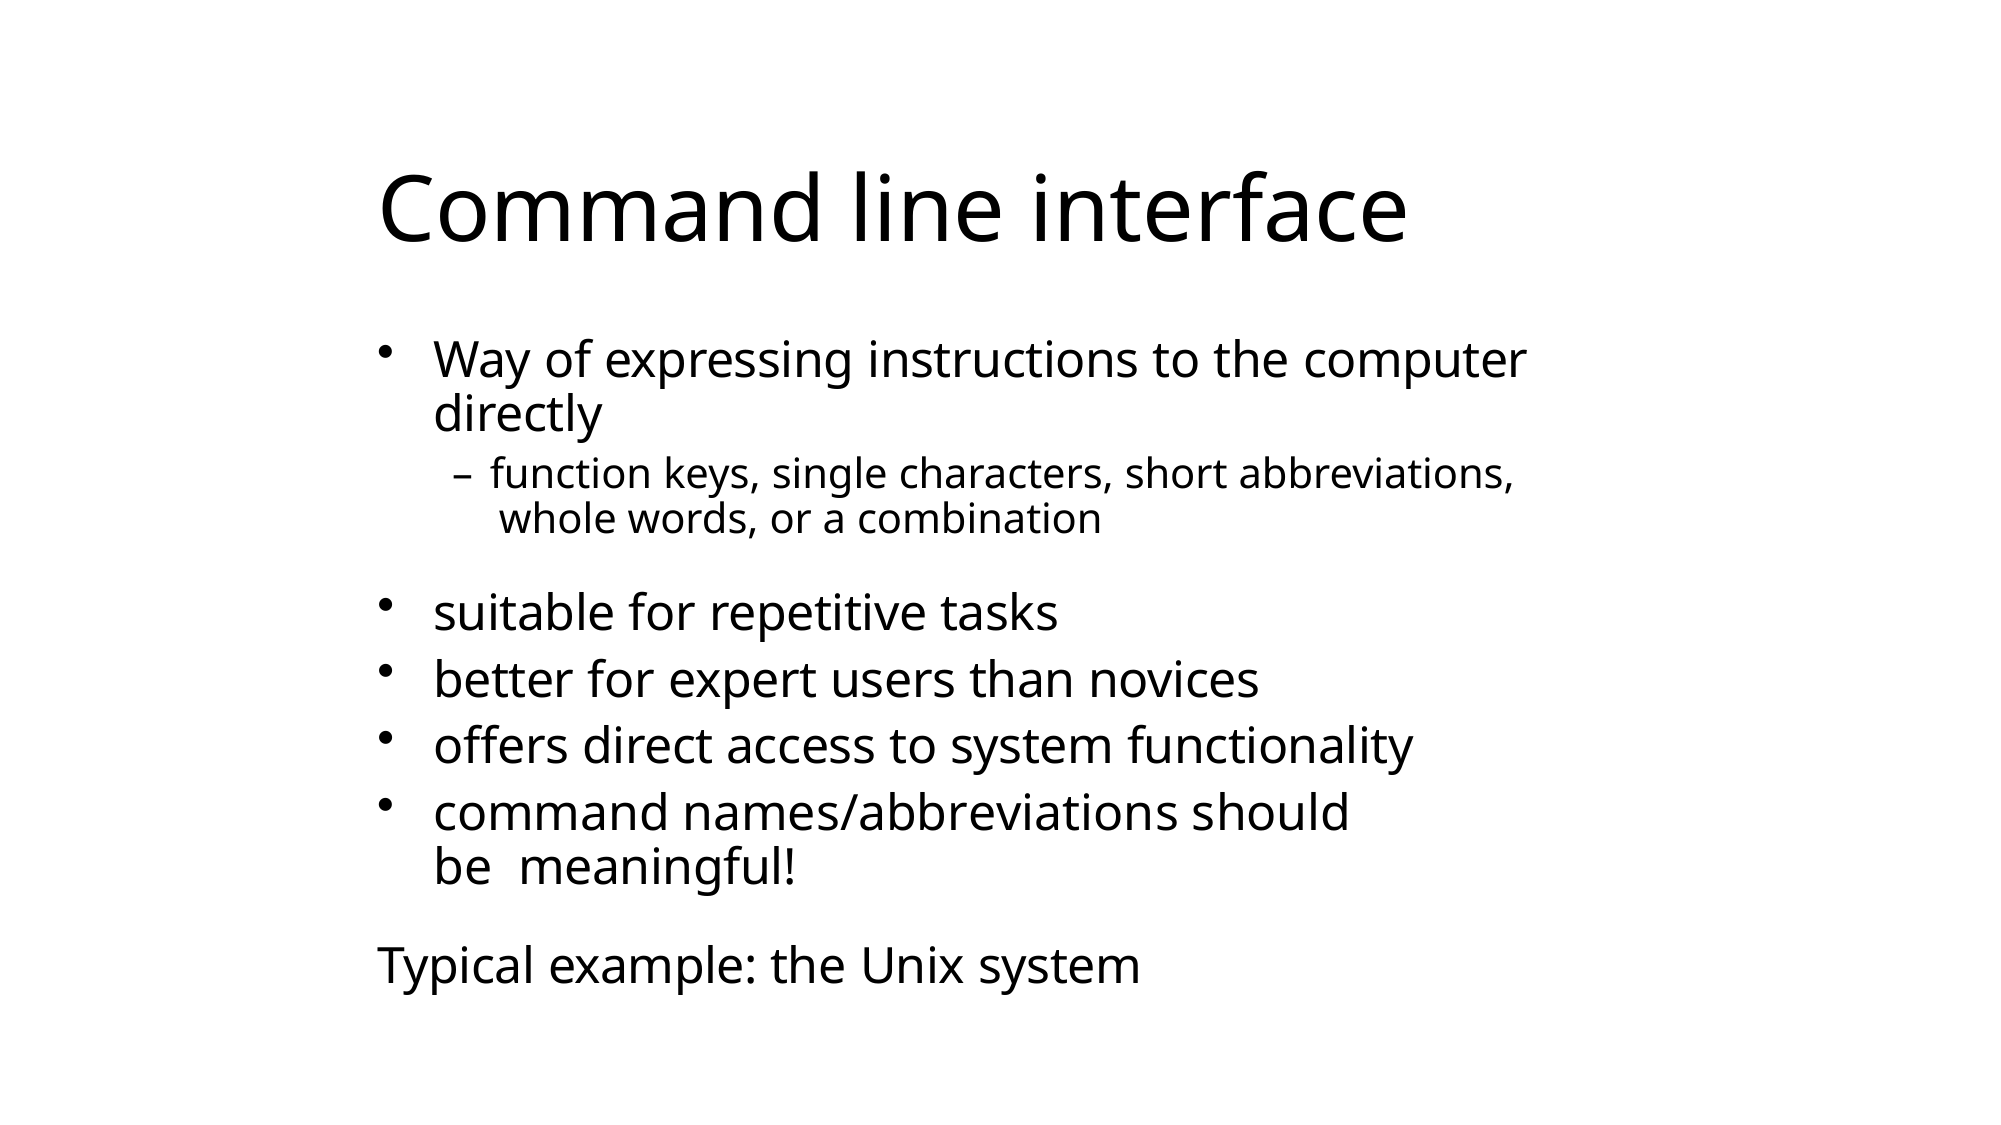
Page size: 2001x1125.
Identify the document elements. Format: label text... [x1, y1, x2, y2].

text_box Way of expressing instructions to the computer directly – function keys, single characters, short abbreviations, whole words, or a combination suitable for repetitive tasks better for expert users than novices offers direct access to system functionality command names/abbreviations should be meaningful! Typical example: the Unix system [375, 324, 1617, 994]
title Command line interface [375, 108, 1475, 299]
